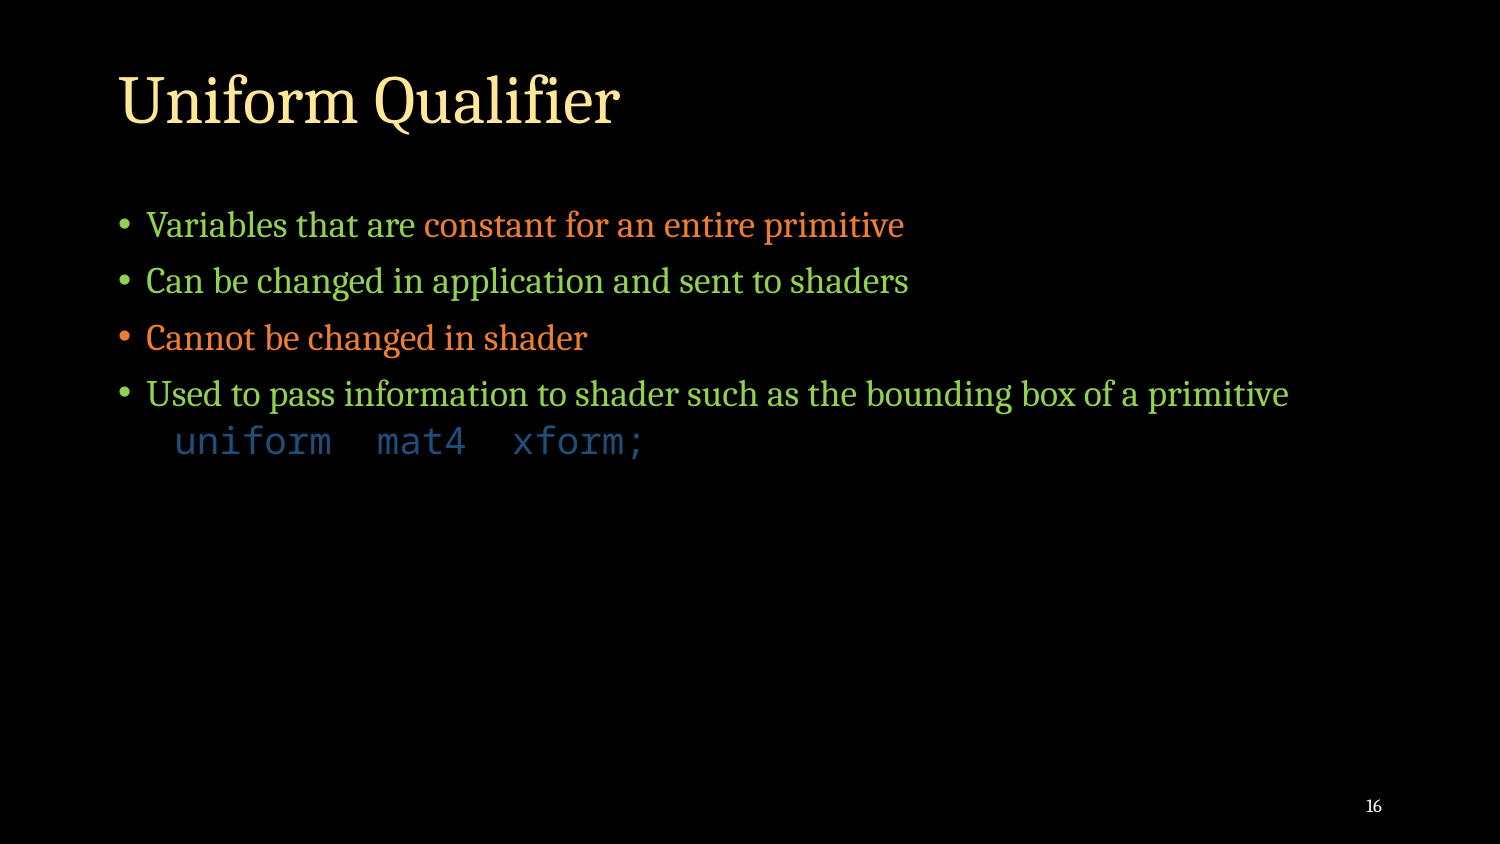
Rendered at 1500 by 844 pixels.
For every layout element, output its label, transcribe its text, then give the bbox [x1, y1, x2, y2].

list Variables that are constant for an entire primitive Can be changed in application and sent to shaders Cannot be changed in shader Used to pass information to shader such as the bounding box of a primitive uniform mat4 xform; [103, 198, 1397, 760]
title Uniform Qualifier [103, 44, 1397, 159]
slide_number 16 [1059, 782, 1397, 827]
